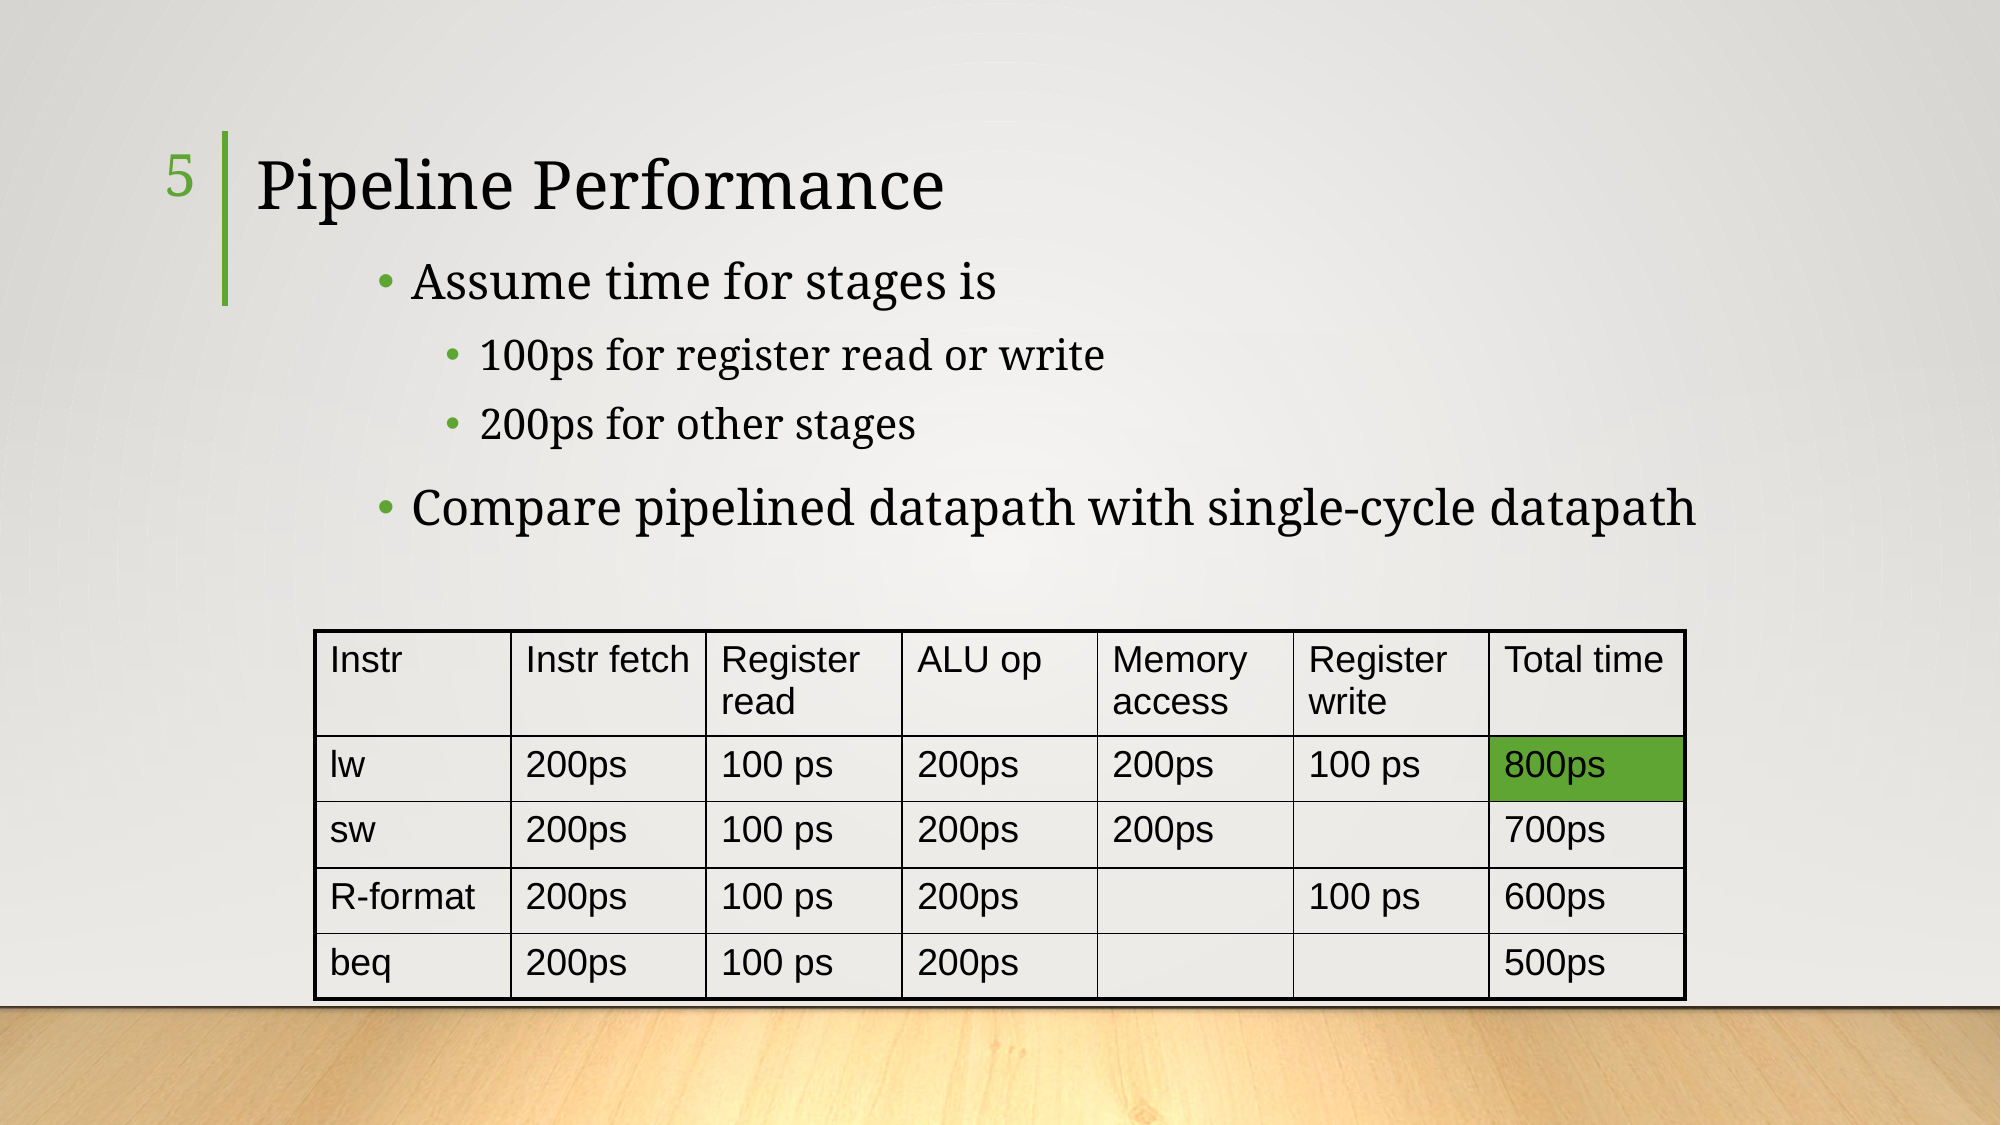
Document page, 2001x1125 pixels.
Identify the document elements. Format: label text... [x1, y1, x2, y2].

table_cell [1294, 802, 1488, 867]
slide_number 5 [78, 131, 212, 214]
table_cell 200ps [903, 934, 1097, 997]
table_cell 200ps [512, 737, 705, 801]
table_cell 100 ps [1294, 737, 1488, 801]
table_header Register write [1294, 633, 1488, 735]
table_cell 100 ps [707, 737, 901, 801]
list Assume time for stages is 100ps for register read or write 200ps for other stages Compare pipelined datapath with single-cycle datapath [362, 231, 1719, 601]
table_cell 700ps [1490, 802, 1683, 867]
table_cell [1098, 869, 1293, 933]
table_cell sw [317, 802, 510, 867]
table_header Register read [707, 633, 901, 735]
table_cell 100 ps [707, 934, 901, 997]
table_cell 200ps [903, 869, 1097, 933]
table_cell 100 ps [707, 869, 901, 933]
table_cell [1098, 934, 1293, 997]
table_cell R-format [317, 869, 510, 933]
table_cell 600ps [1490, 869, 1683, 933]
table_cell 200ps [903, 737, 1097, 801]
table_cell lw [317, 737, 510, 801]
table_cell 200ps [903, 802, 1097, 867]
table_cell 200ps [1098, 802, 1293, 867]
table_cell 100 ps [1294, 869, 1488, 933]
picture [0, 1006, 2000, 1125]
table_cell 800ps [1490, 737, 1683, 801]
table_cell [1294, 934, 1488, 997]
table_header Memory access [1098, 633, 1293, 735]
table_cell 200ps [512, 802, 705, 867]
table_cell 200ps [512, 934, 705, 997]
table_cell beq [317, 934, 510, 997]
table_header Instr fetch [512, 633, 705, 735]
table_cell 100 ps [707, 802, 901, 867]
table_cell 200ps [1098, 737, 1293, 801]
table_cell 200ps [512, 869, 705, 933]
table_header Total time [1490, 633, 1683, 735]
title Pipeline Performance [241, 105, 1804, 232]
table_header Instr [317, 633, 510, 735]
table_cell 500ps [1490, 934, 1683, 997]
table_header ALU op [903, 633, 1097, 735]
